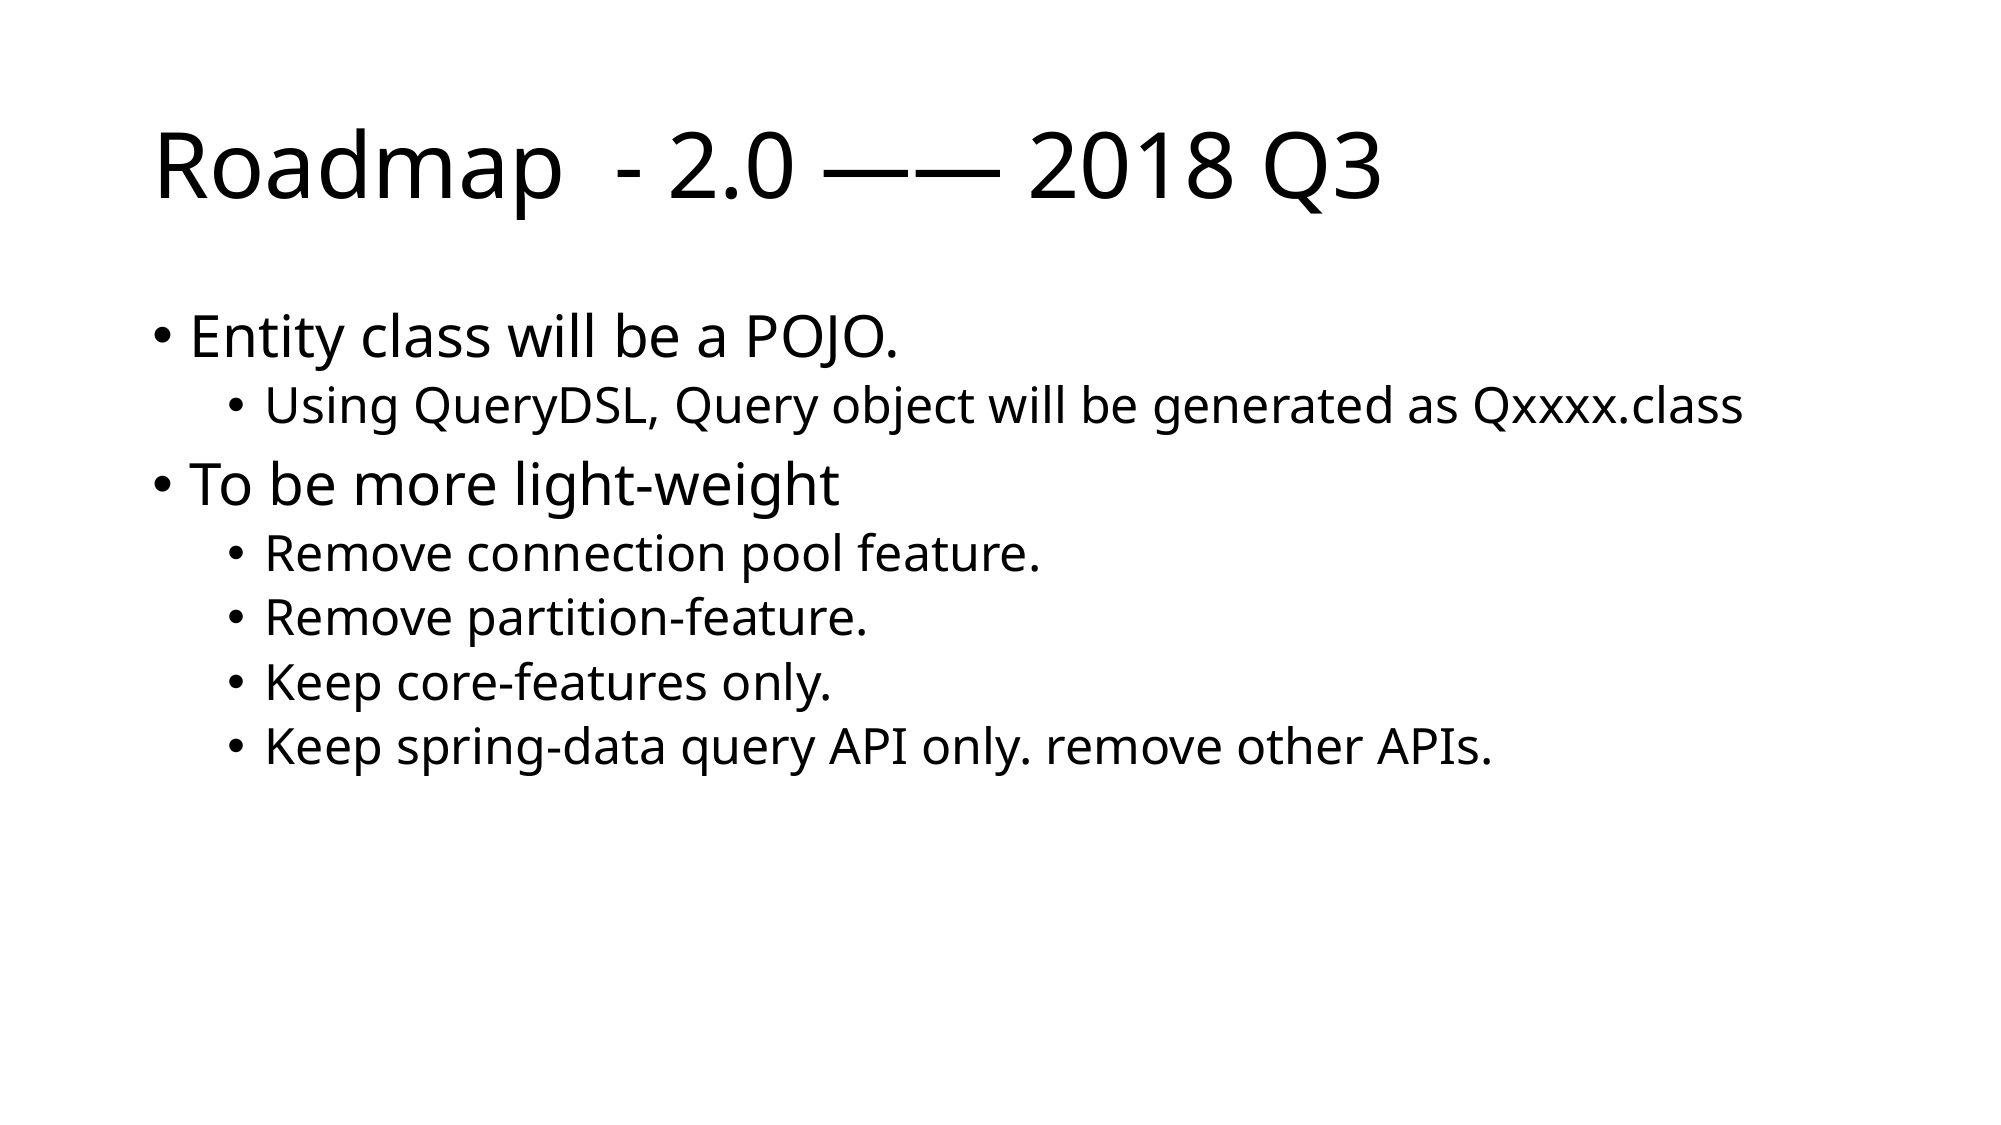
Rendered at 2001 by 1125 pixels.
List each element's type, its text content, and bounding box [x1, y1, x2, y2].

list Entity class will be a POJO. Using QueryDSL, Query object will be generated as Qxxxx.class To be more light-weight Remove connection pool feature. Remove partition-feature. Keep core-features only. Keep spring-data query API only. remove other APIs. [137, 299, 1863, 1014]
title Roadmap - 2.0 —— 2018 Q3 [137, 59, 1863, 278]
